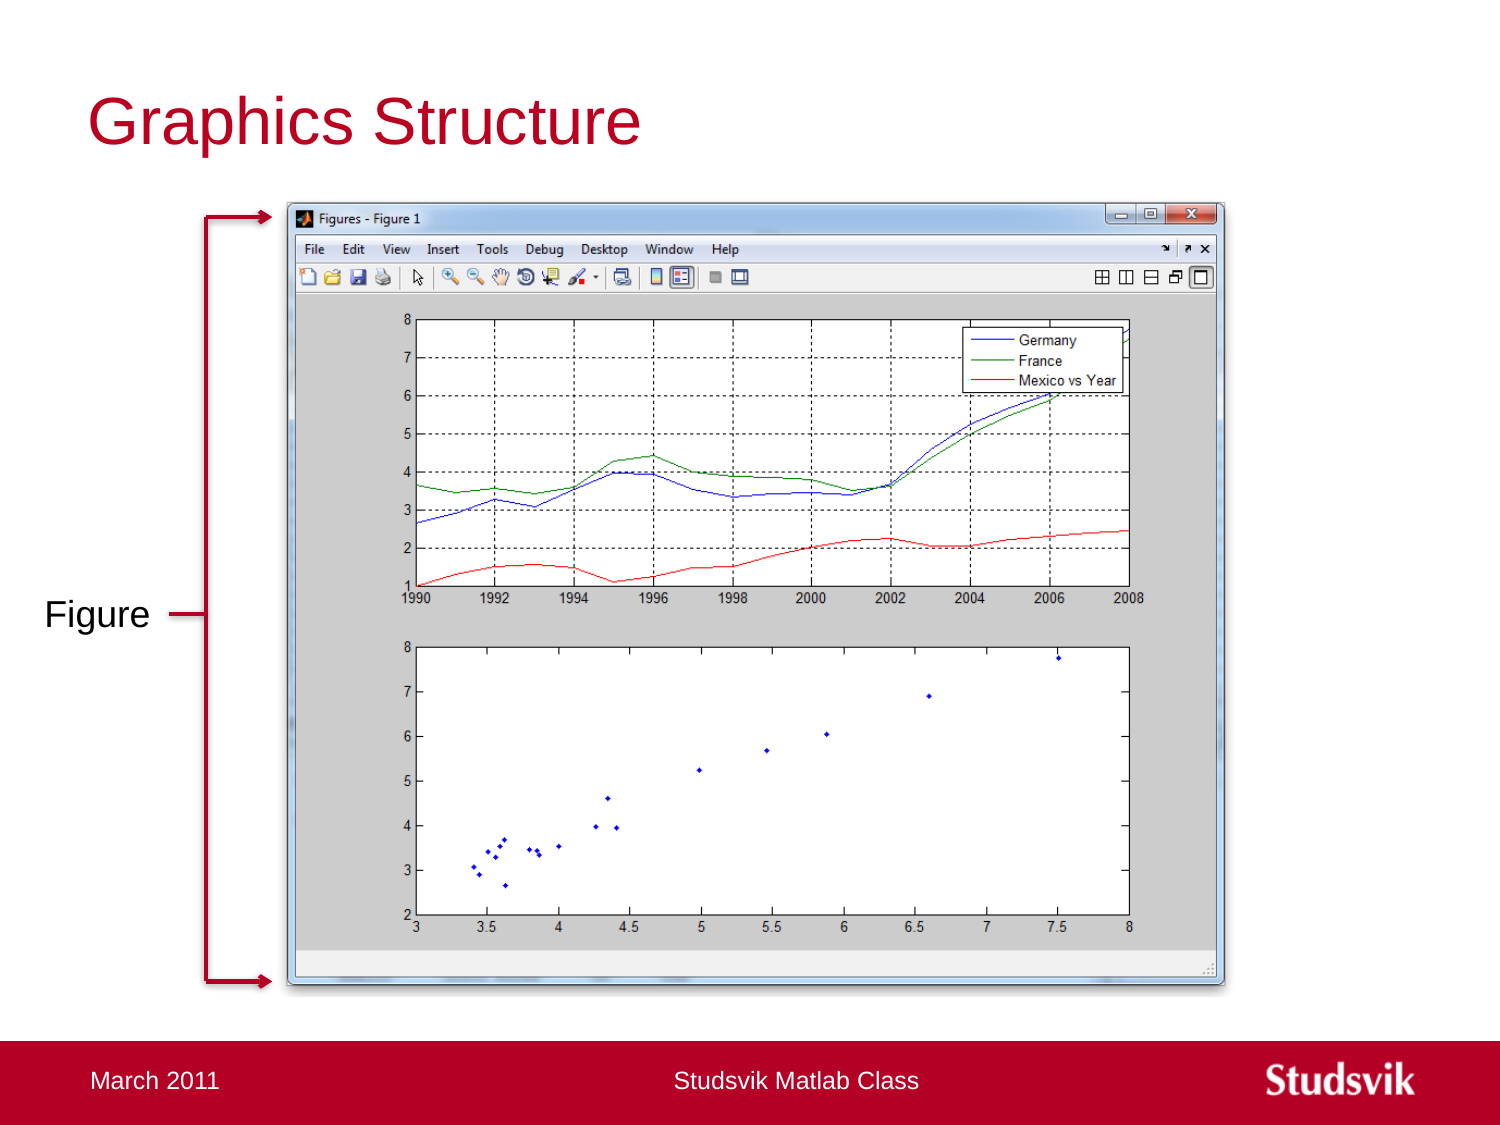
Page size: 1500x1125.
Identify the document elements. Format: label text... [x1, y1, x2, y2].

picture [0, 1041, 1500, 1125]
picture [271, 194, 1240, 997]
text_box Figure [213, 582, 221, 643]
title Graphics Structure [87, 78, 1412, 267]
text_box Figure [29, 582, 199, 643]
footer Studsvik Matlab Class [559, 1049, 1035, 1110]
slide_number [75, 1049, 465, 1110]
